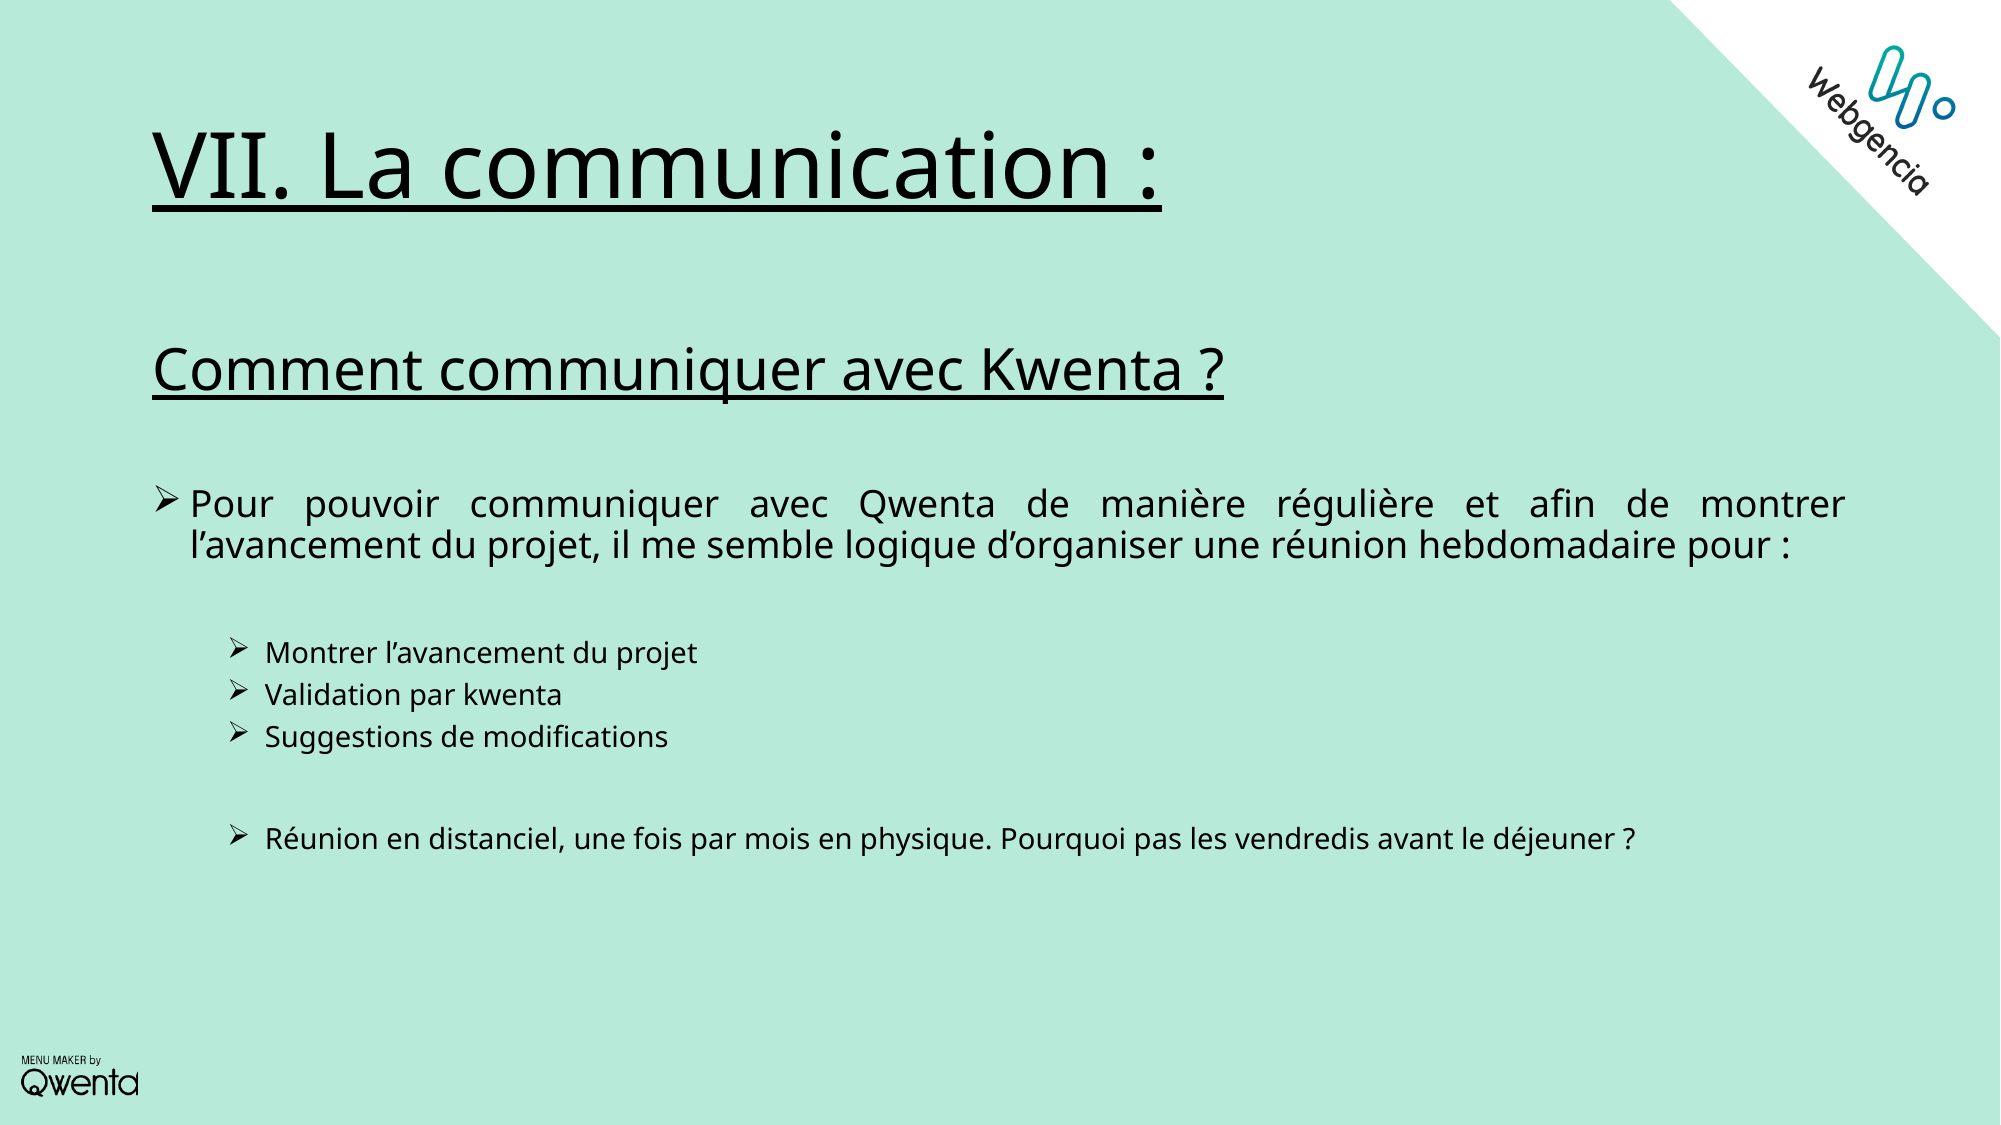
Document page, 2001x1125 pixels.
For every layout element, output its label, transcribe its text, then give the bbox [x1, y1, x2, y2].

picture [1786, 4, 1995, 214]
picture [20, 1055, 138, 1097]
text_box [729, 364, 761, 426]
list Comment communiquer avec Kwenta ? Pour pouvoir communiquer avec Qwenta de manière régulière et afin de montrer l’avancement du projet, il me semble logique d’organiser une réunion hebdomadaire pour : Montrer l’avancement du projet Validation par kwenta Suggestions de modifications Réunion en distanciel, une fois par mois en physique. Pourquoi pas les vendredis avant le déjeuner ? [137, 333, 1863, 1066]
text_box [1669, 0, 2000, 338]
title VII. La communication : [137, 59, 1863, 278]
